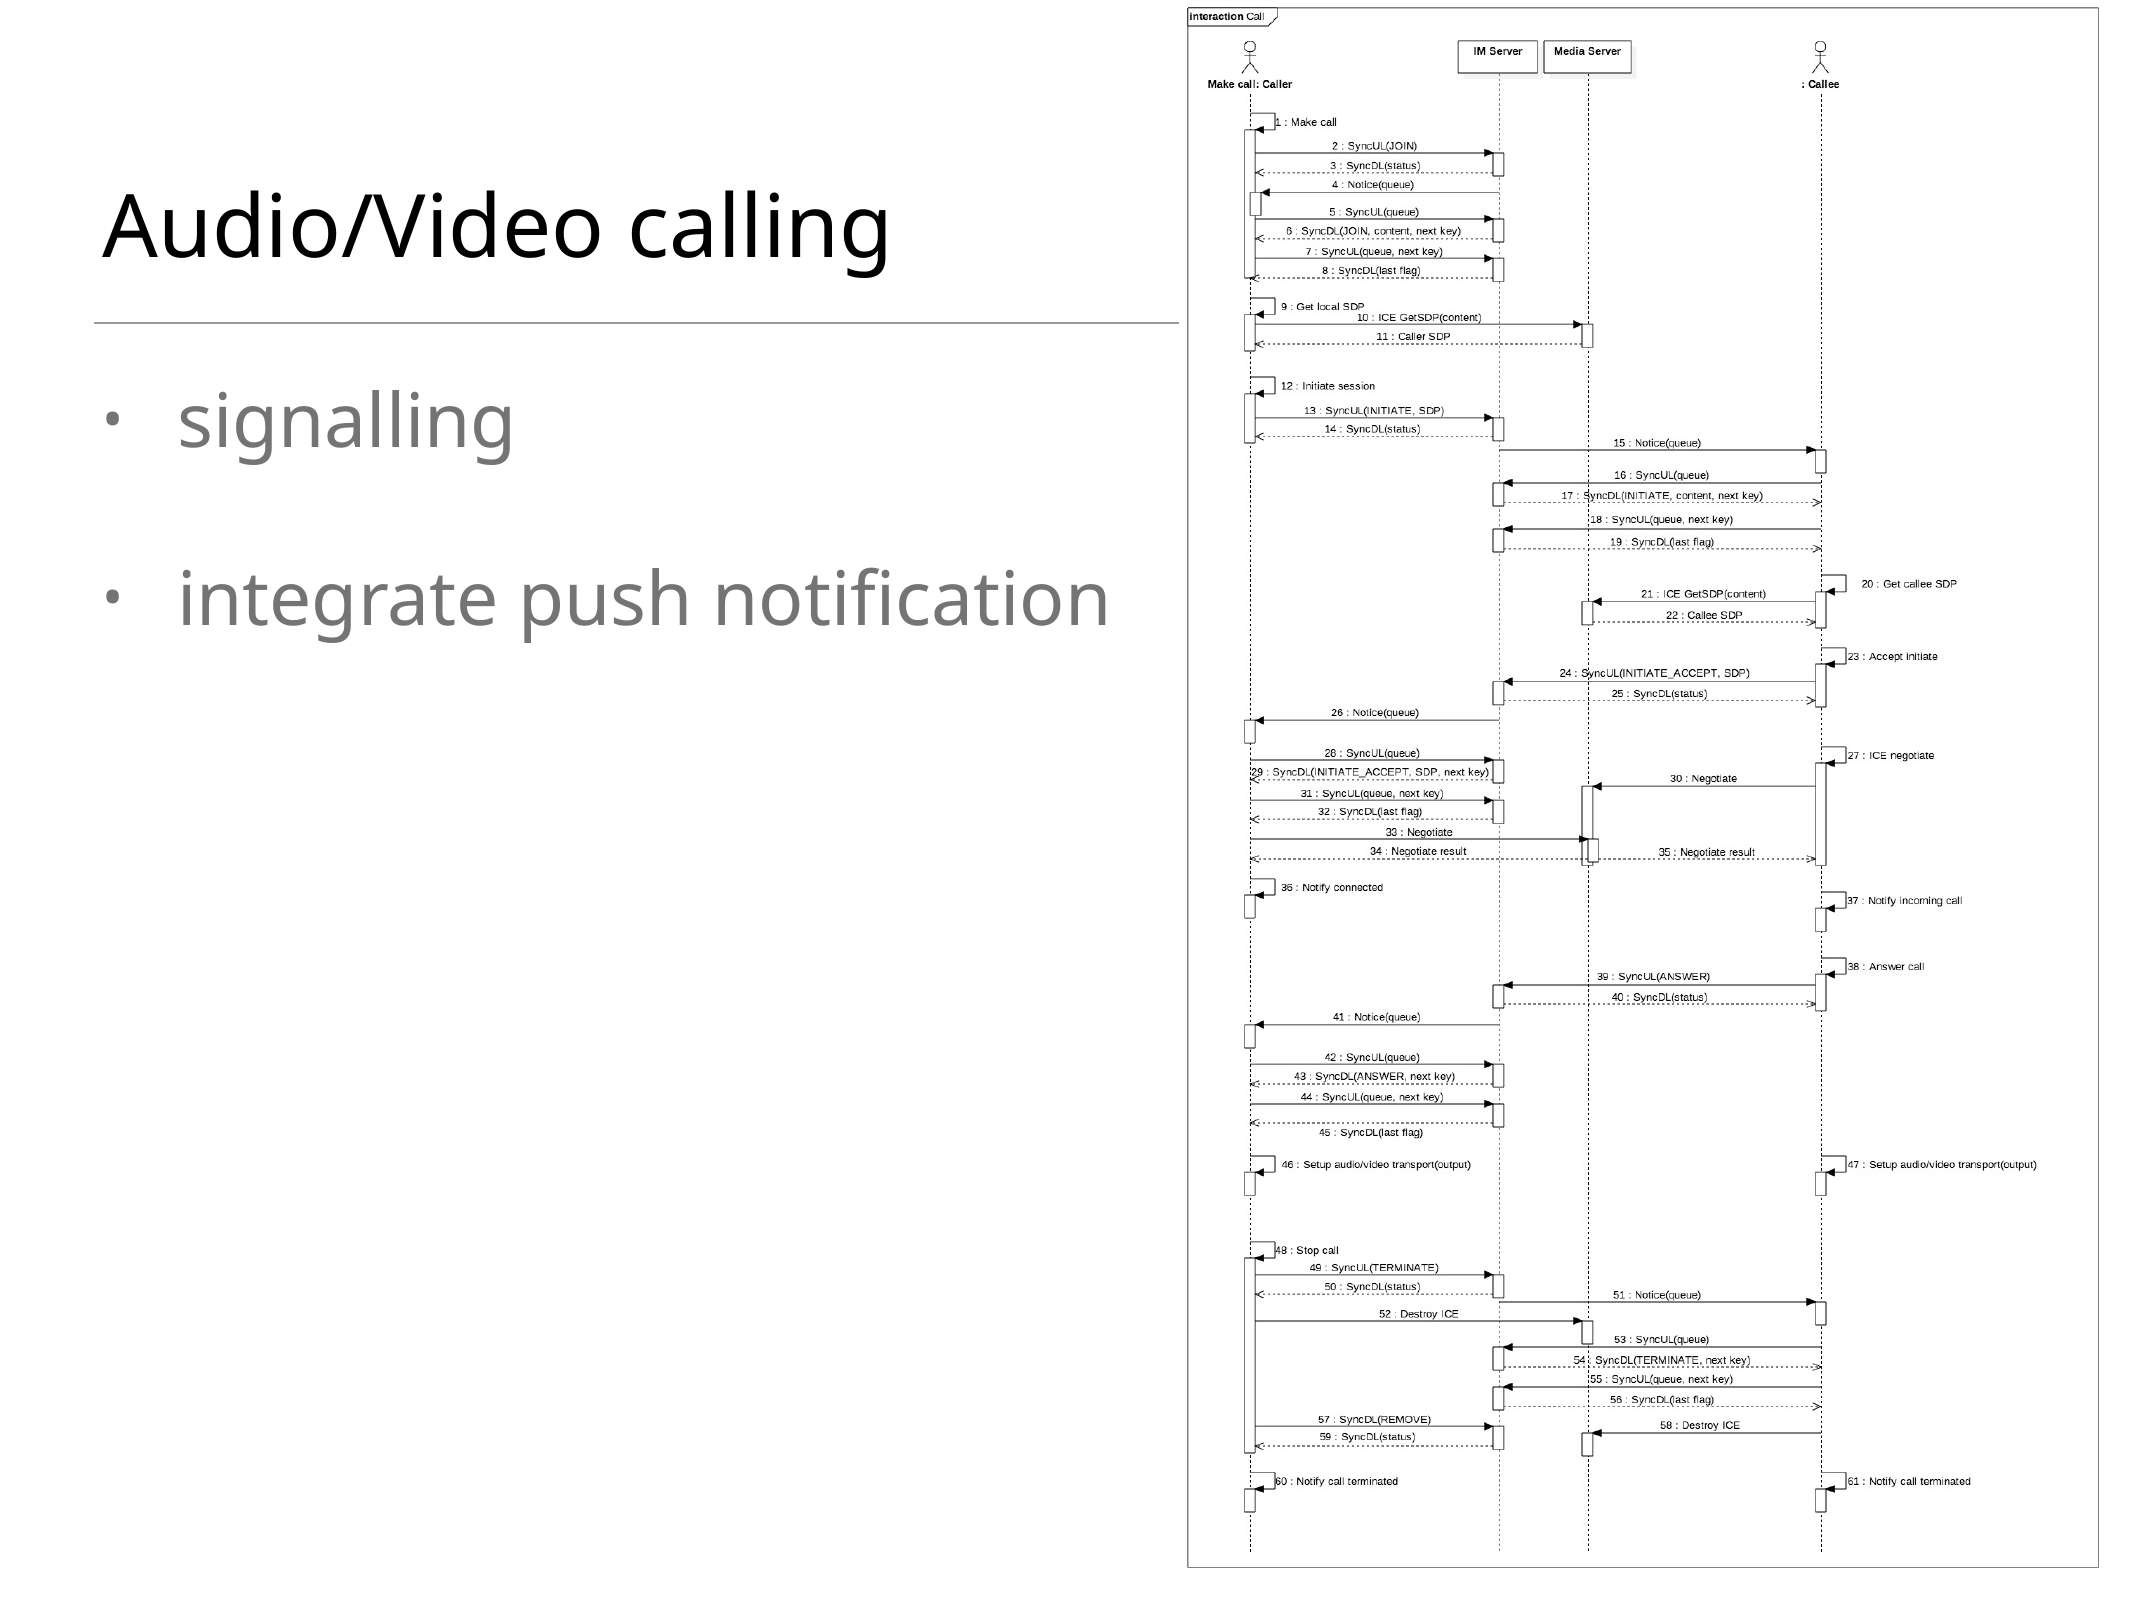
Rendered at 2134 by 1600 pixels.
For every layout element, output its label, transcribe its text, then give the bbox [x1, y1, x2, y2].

picture [1179, 0, 2131, 1600]
list signalling integrate push notification [93, 364, 1179, 1459]
title Audio/Video calling [93, 53, 1179, 284]
